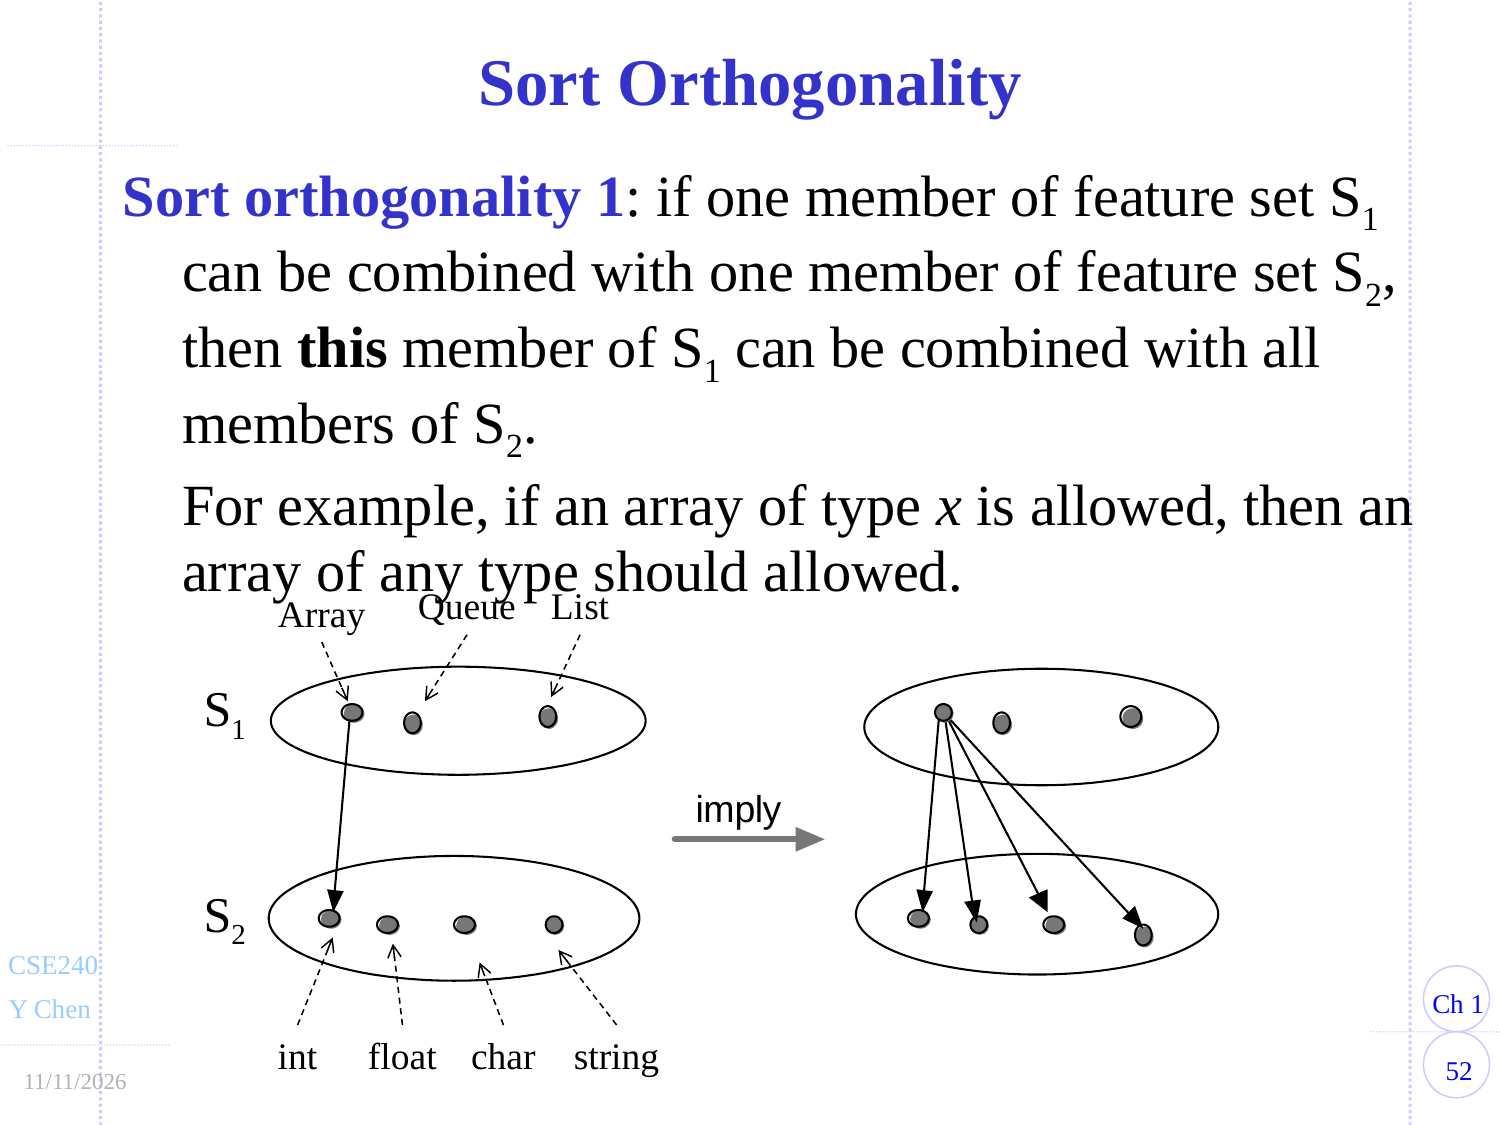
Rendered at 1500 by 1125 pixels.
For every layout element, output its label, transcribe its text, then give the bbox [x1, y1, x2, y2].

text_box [551, 635, 581, 698]
text_box List [535, 574, 625, 635]
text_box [187, 662, 1234, 996]
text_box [297, 937, 333, 1026]
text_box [392, 943, 403, 1026]
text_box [558, 949, 617, 1026]
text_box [479, 962, 504, 1026]
text_box float [353, 1024, 452, 1085]
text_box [321, 642, 348, 702]
text_box string [559, 1024, 675, 1085]
text_box char [456, 1024, 551, 1085]
list Sort orthogonality 1: if one member of feature set S1 can be combined with one member of feature set S2, then this member of S1 can be combined with all members of S2. For example, if an array of type x is allowed, then an array of any type should allowed. [106, 149, 1438, 1050]
text_box int [262, 1024, 333, 1085]
text_box Array [263, 582, 381, 642]
title Sort Orthogonality [110, 24, 1391, 147]
text_box Queue [403, 574, 531, 635]
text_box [424, 635, 468, 702]
